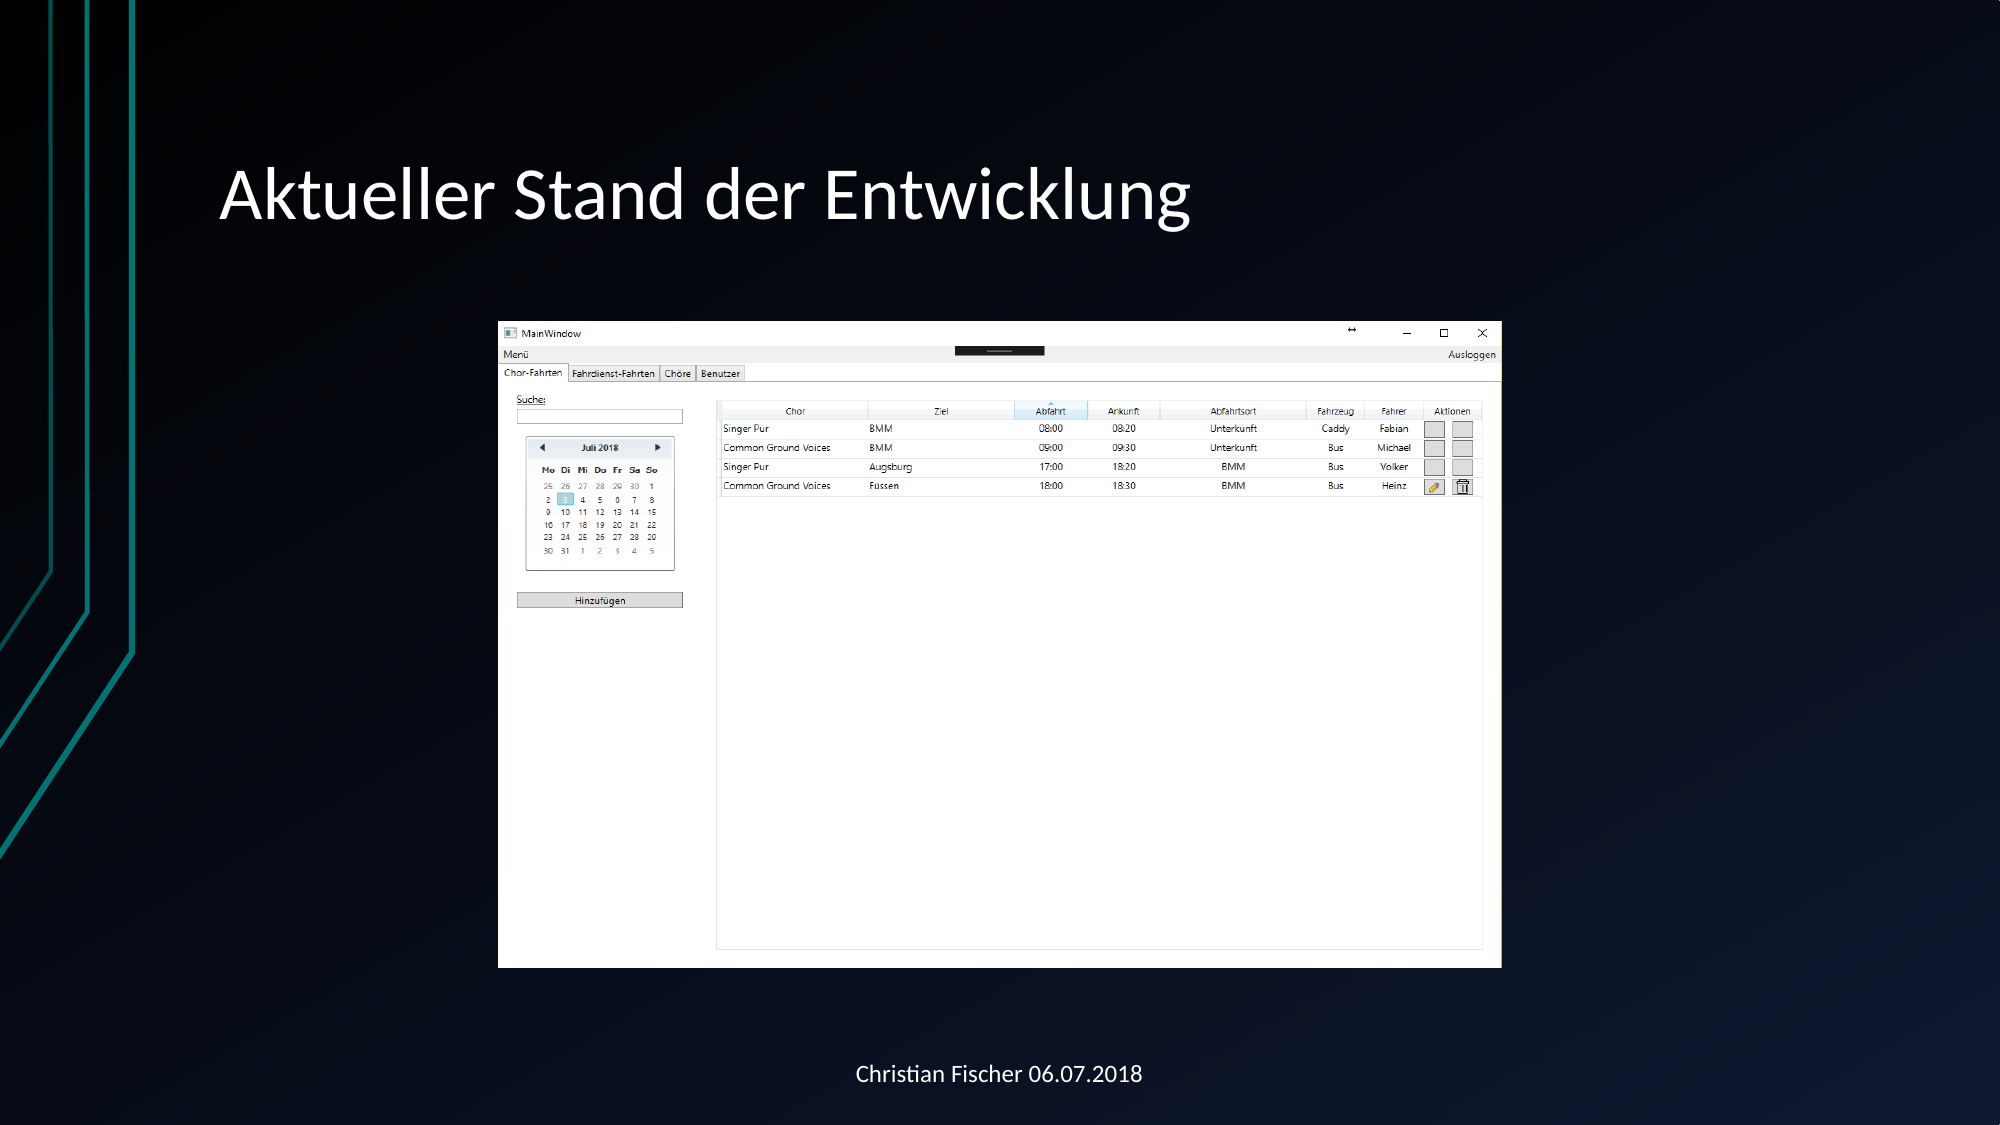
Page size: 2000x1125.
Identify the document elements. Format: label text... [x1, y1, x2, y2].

picture [498, 320, 1502, 968]
title Aktueller Stand der Entwicklung [199, 45, 1900, 246]
footer Christian Fischer 06.07.2018 [566, 1042, 1433, 1103]
